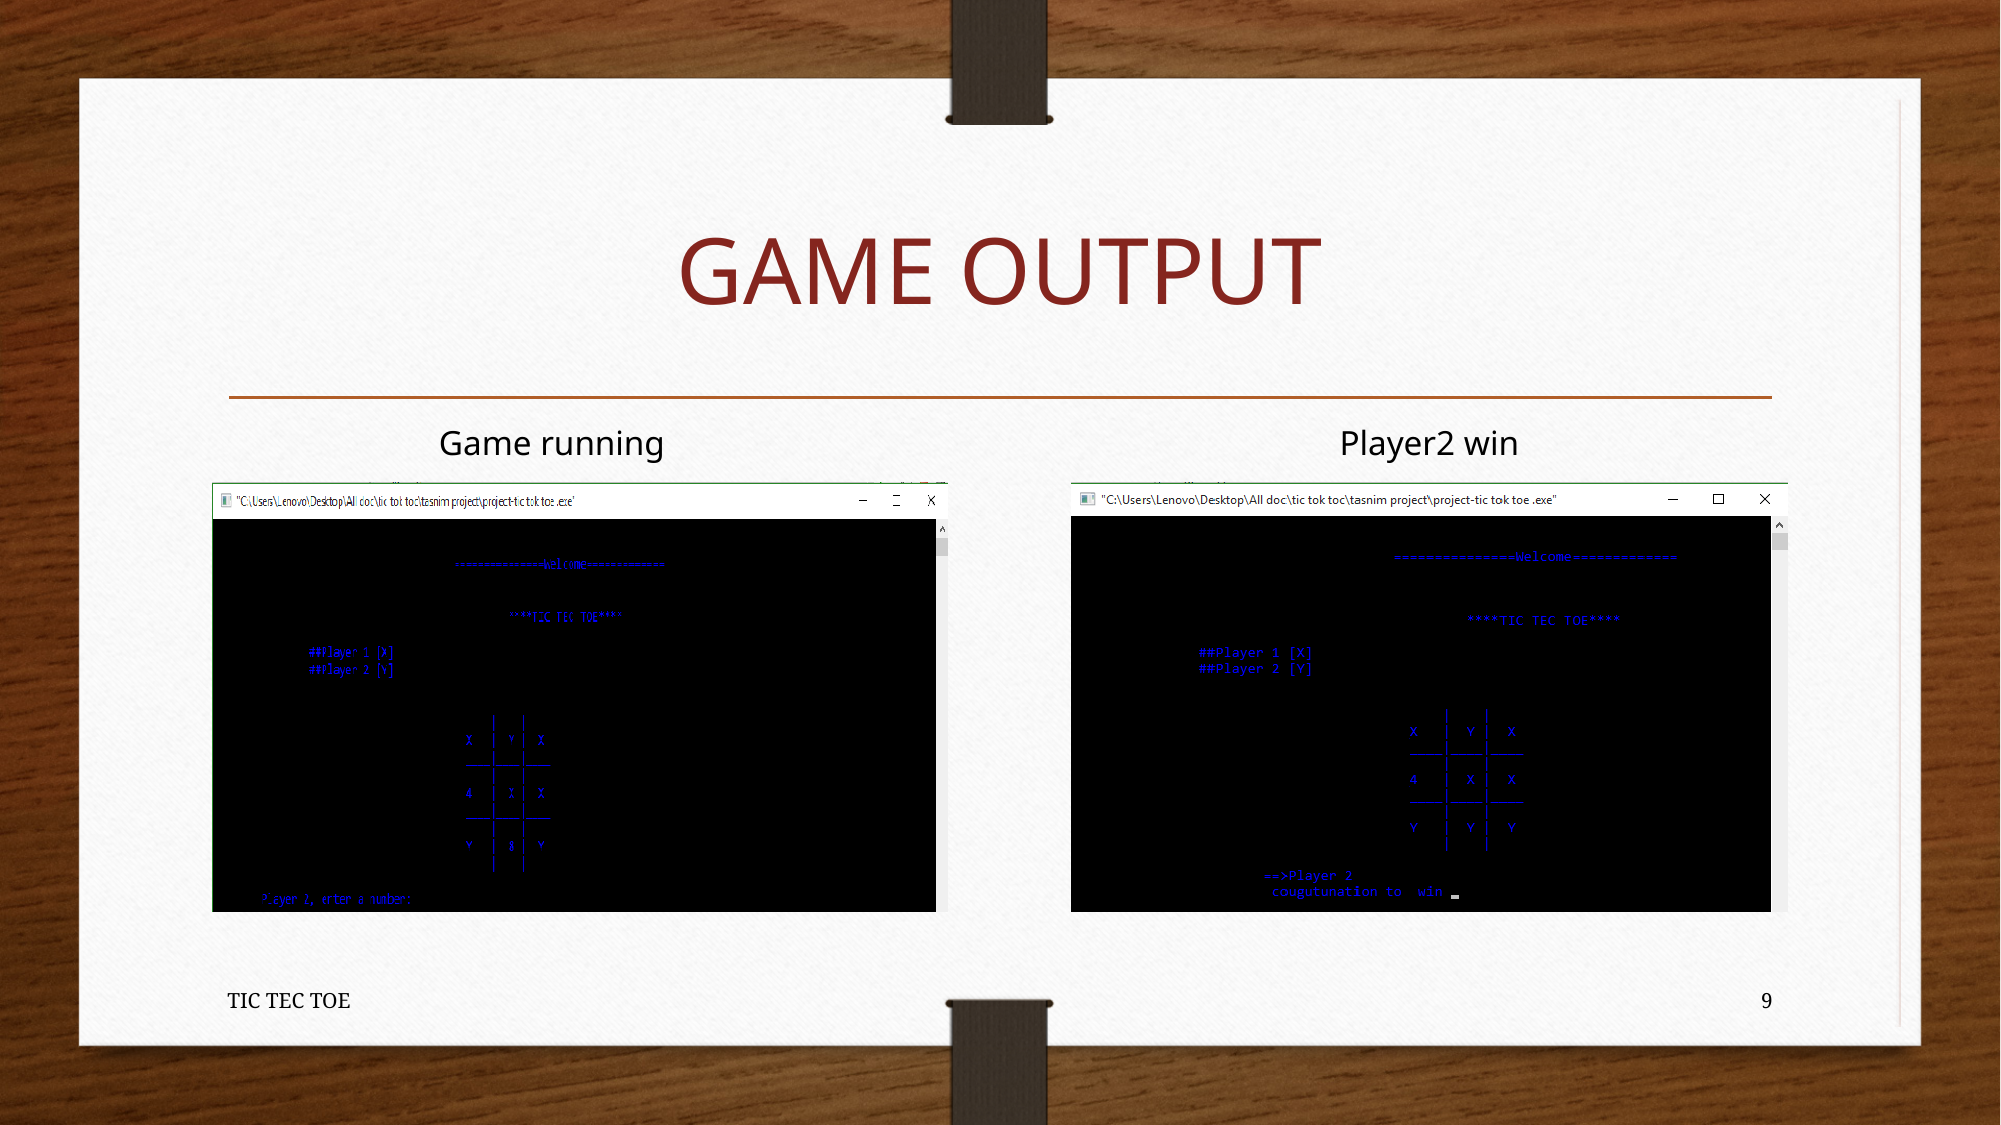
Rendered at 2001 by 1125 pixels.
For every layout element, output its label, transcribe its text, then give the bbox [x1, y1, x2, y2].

text_box Player2 win [1324, 414, 1535, 470]
picture [0, 0, 2001, 1125]
slide_number 9 [1698, 979, 1788, 1025]
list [1075, 486, 1786, 911]
footer TIC TEC TOE [212, 979, 1411, 1025]
title GAME OUTPUT [212, 161, 1788, 375]
text_box Game running [424, 414, 681, 470]
